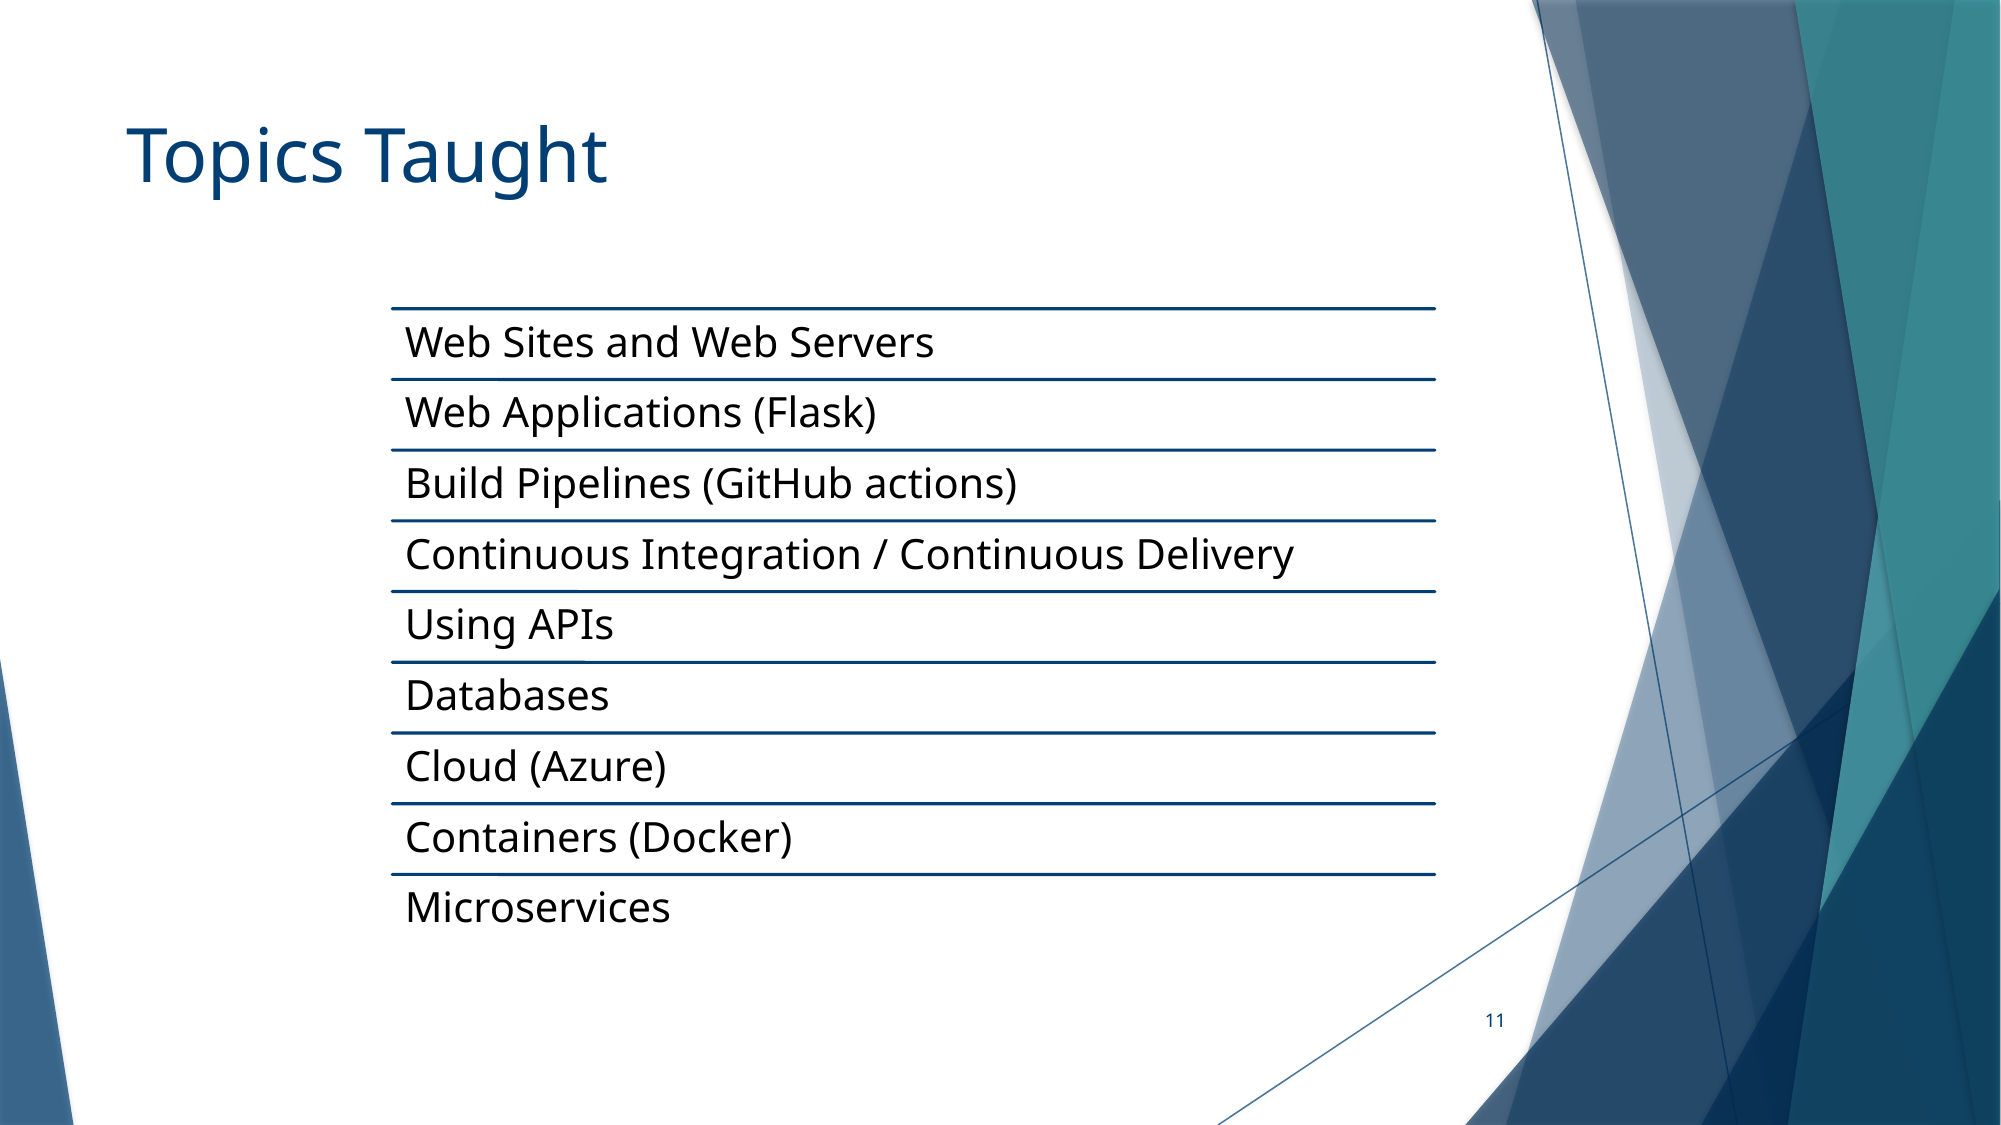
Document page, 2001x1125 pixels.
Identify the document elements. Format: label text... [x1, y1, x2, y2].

slide_number 11 [1409, 991, 1522, 1051]
title Topics Taught [111, 99, 1522, 317]
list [391, 308, 1436, 946]
